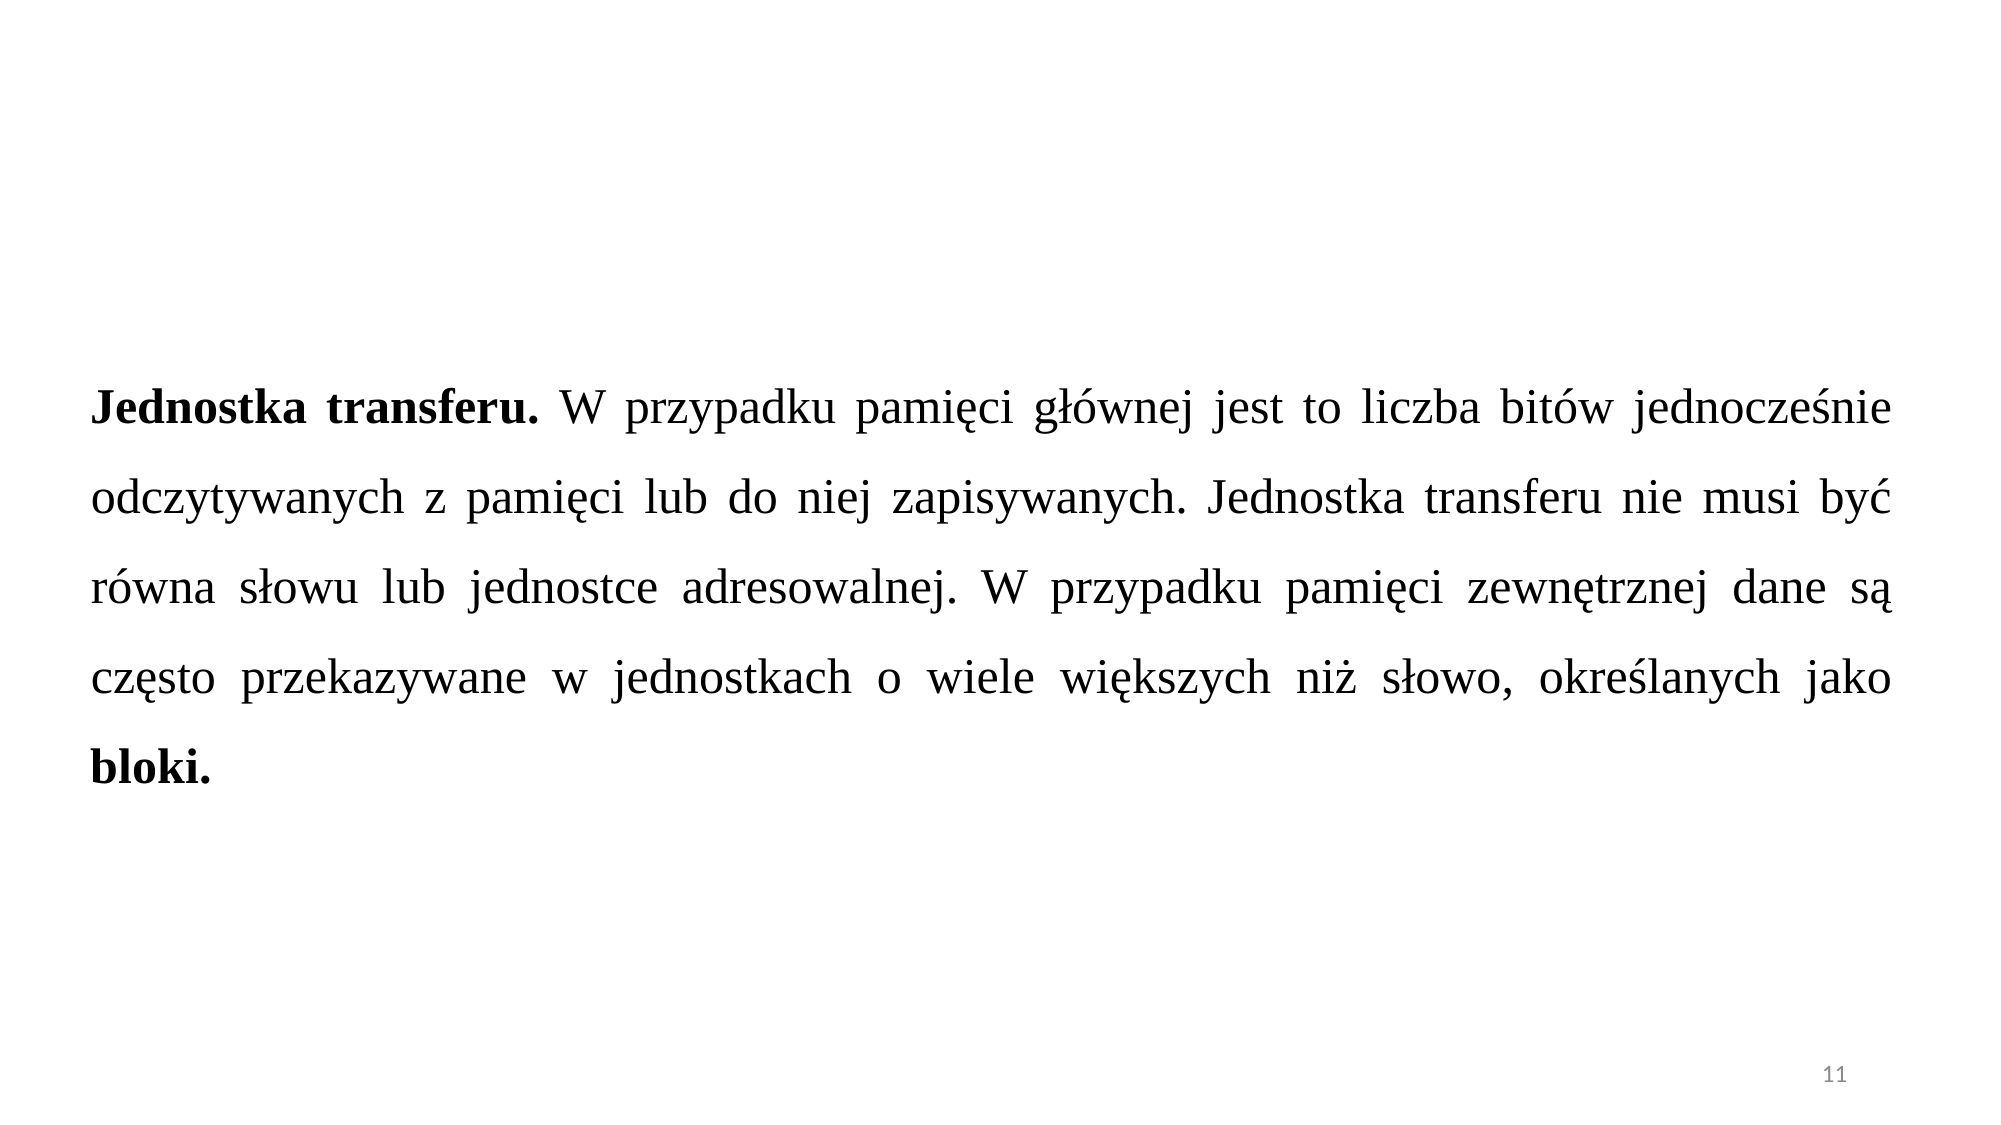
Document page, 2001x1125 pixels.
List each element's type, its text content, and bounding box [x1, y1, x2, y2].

slide_number 11 [1412, 1042, 1863, 1103]
text_box Jednostka transferu. W przypadku pamięci głównej jest to liczba bitów jednocześnie odczytywanych z pamięci lub do niej zapisywanych. Jednostka transferu nie musi być równa słowu lub jednostce adresowalnej. W przypadku pamięci zewnętrznej dane są często przekazywane w jednostkach o wiele większych niż słowo, określanych jako bloki. [76, 335, 1908, 801]
